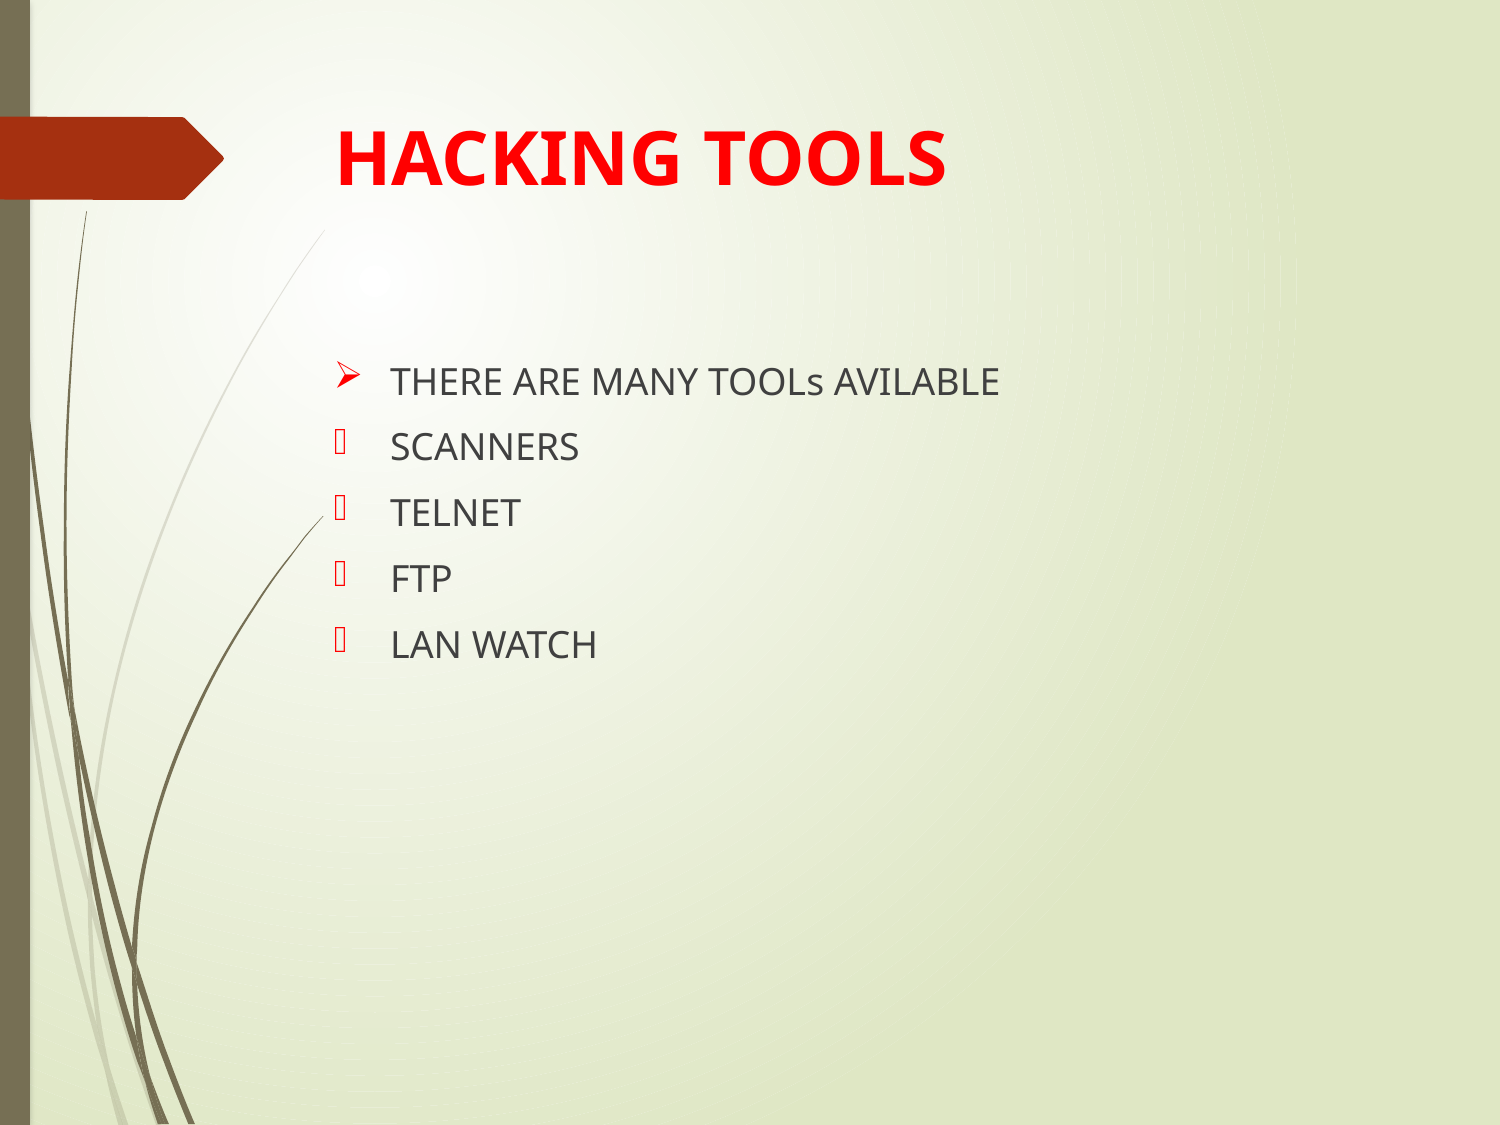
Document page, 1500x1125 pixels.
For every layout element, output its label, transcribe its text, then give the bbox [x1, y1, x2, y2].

title HACKING TOOLS [319, 102, 1400, 313]
list THERE ARE MANY TOOLs AVILABLE SCANNERS TELNET FTP LAN WATCH [318, 350, 1400, 970]
